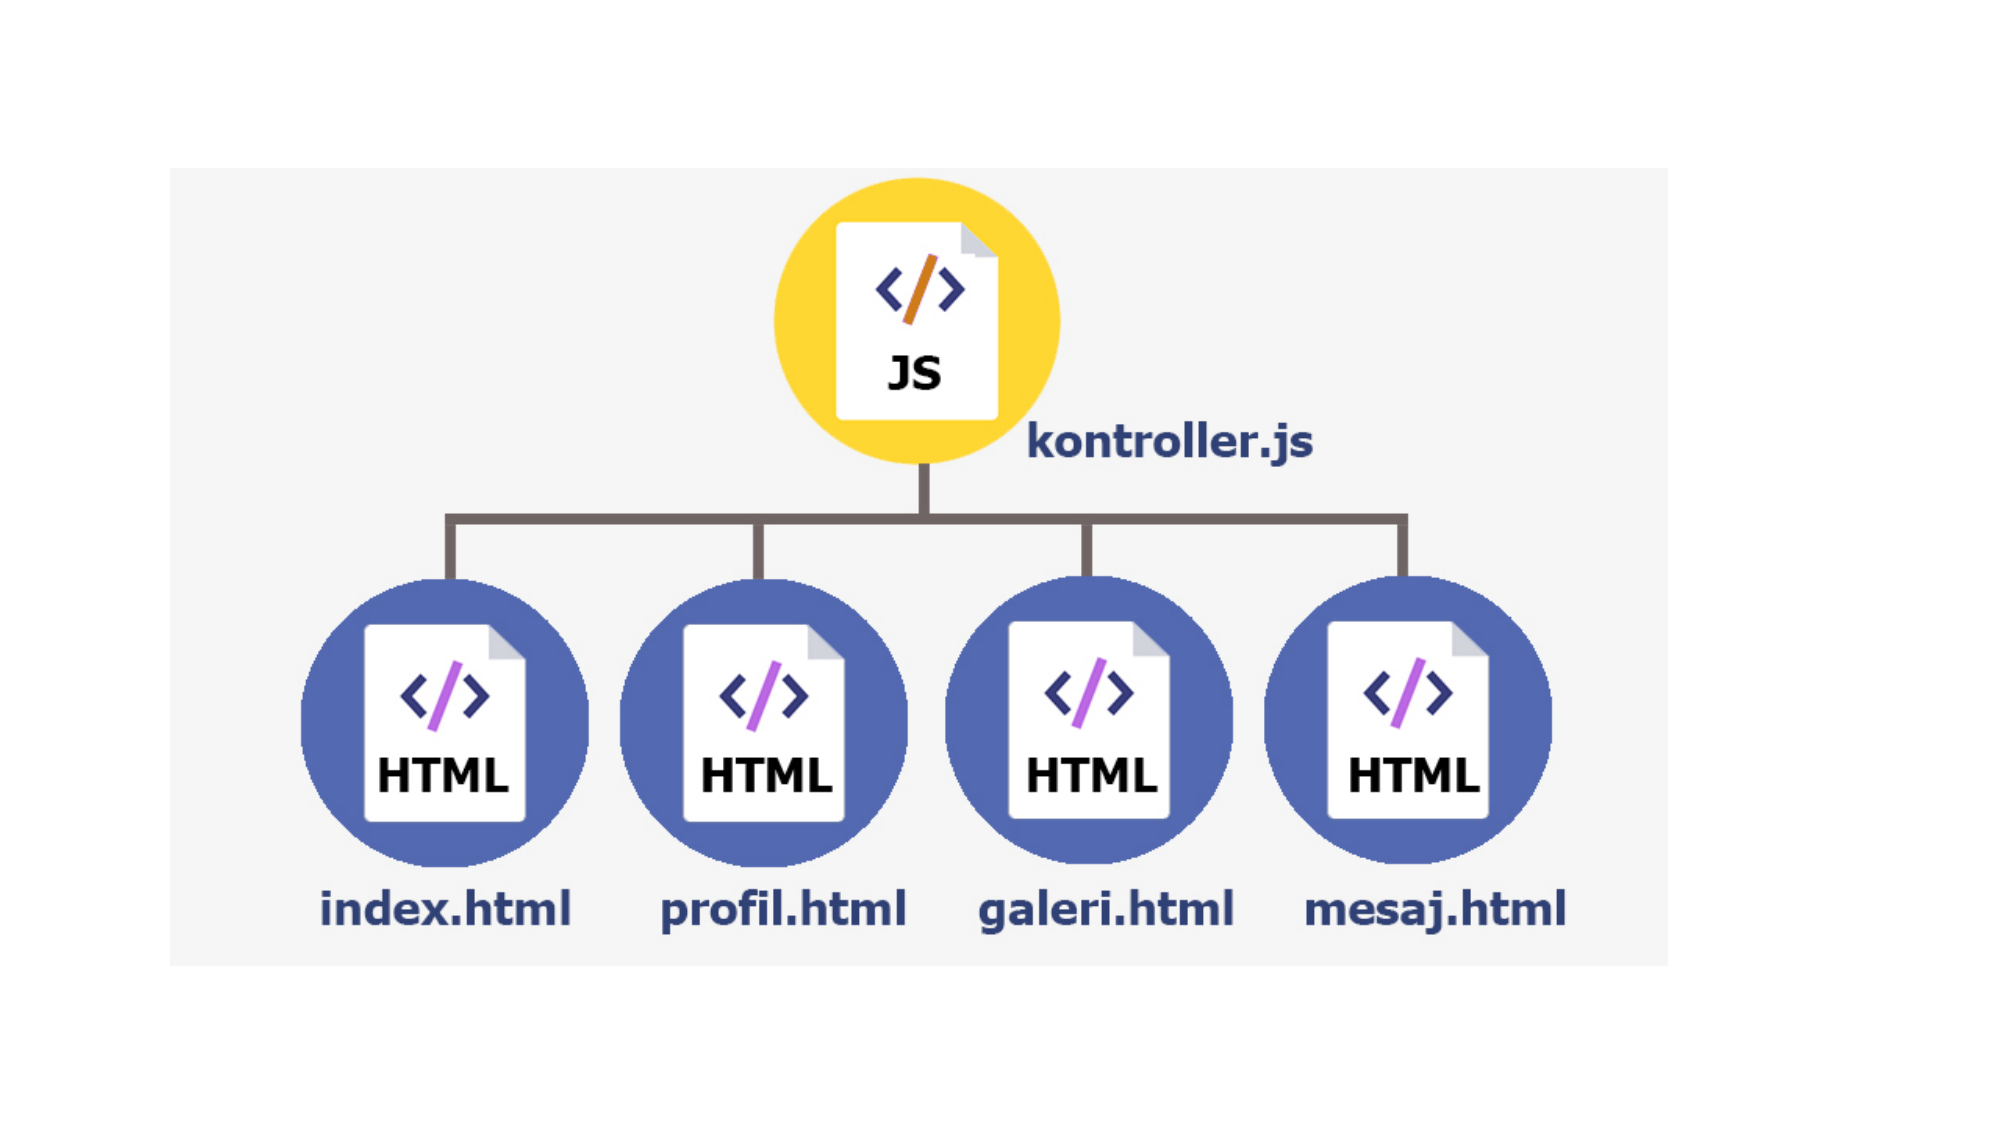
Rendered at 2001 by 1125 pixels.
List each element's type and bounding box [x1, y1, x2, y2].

picture [170, 168, 1668, 966]
